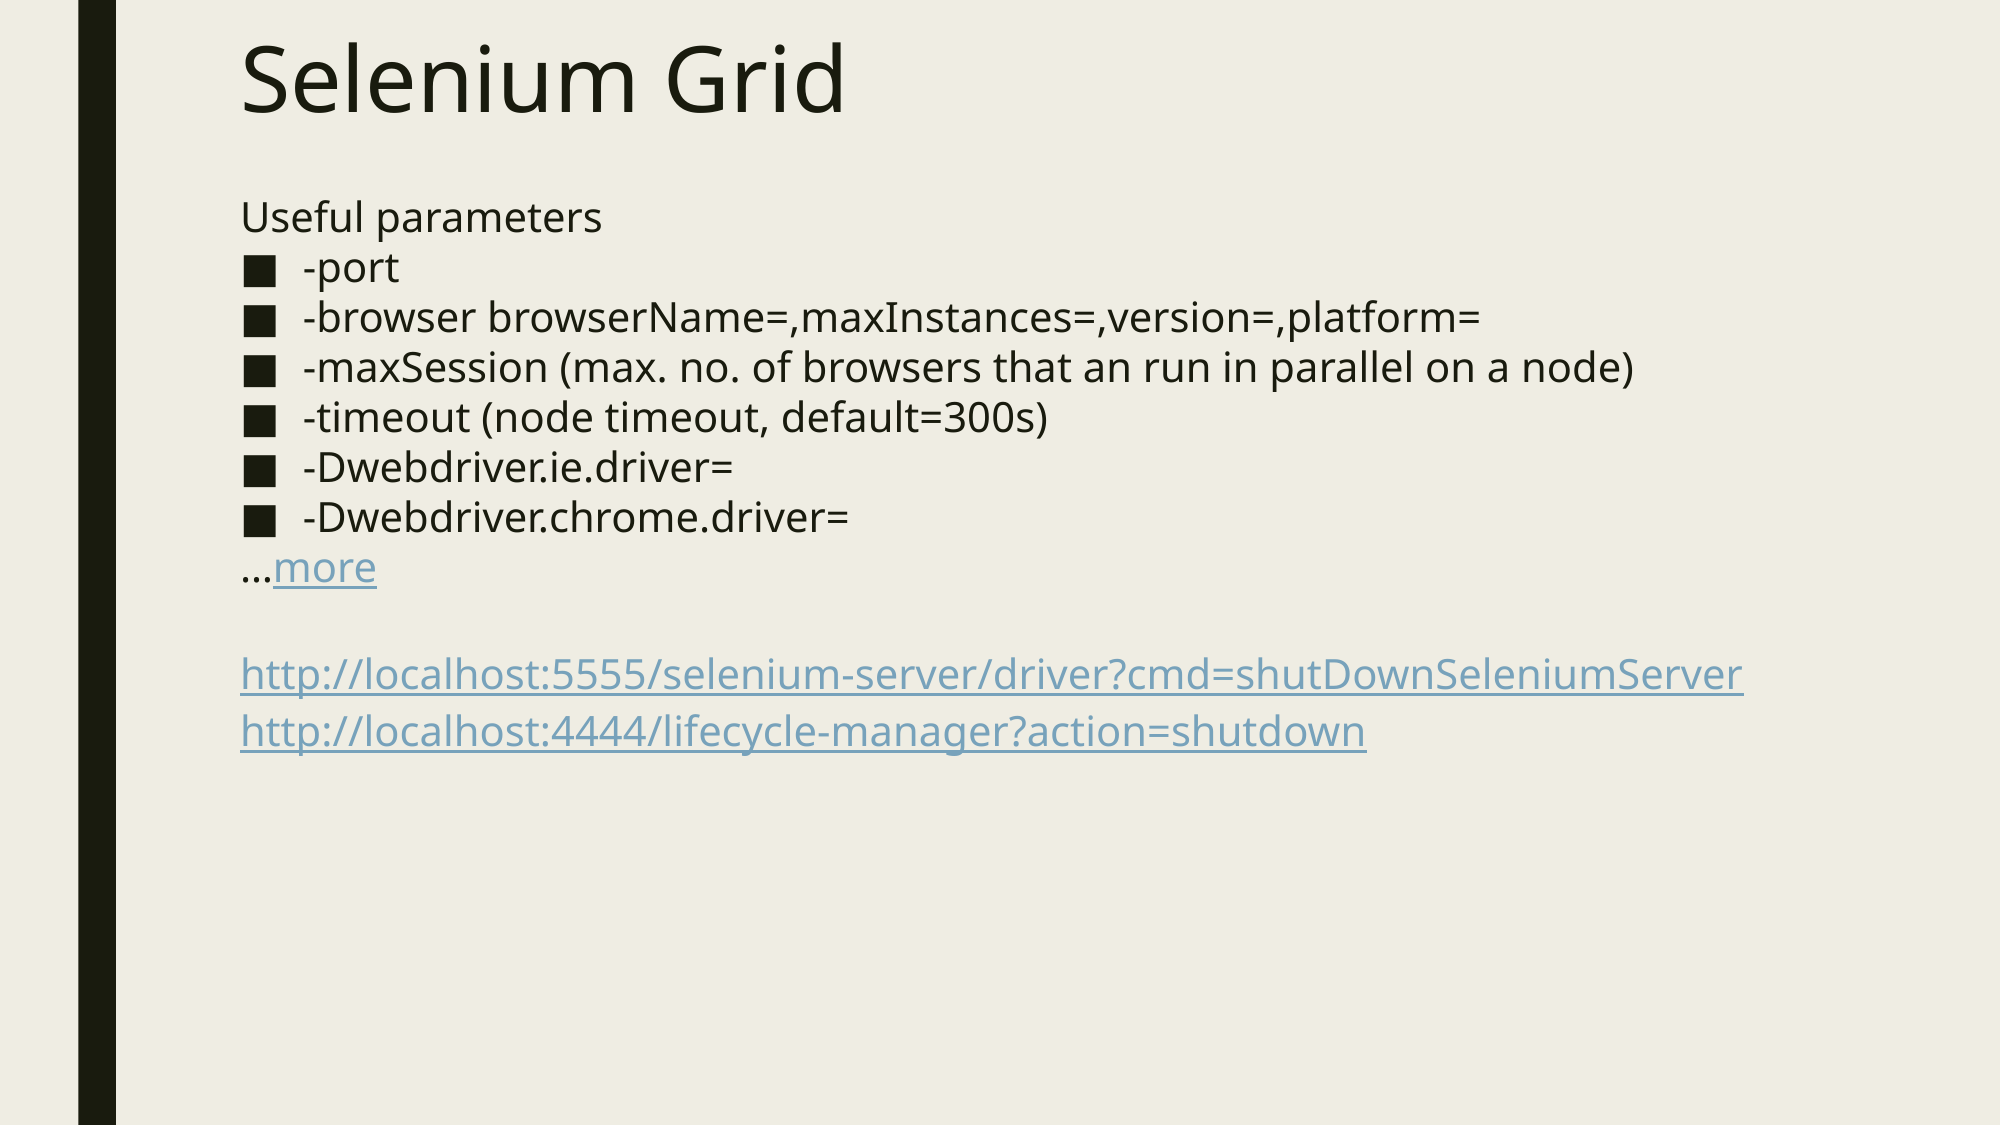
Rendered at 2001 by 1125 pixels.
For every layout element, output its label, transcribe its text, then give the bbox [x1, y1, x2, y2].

list Useful parameters -port -browser browserName=,maxInstances=,version=,platform= -maxSession (max. no. of browsers that an run in parallel on a node) -timeout (node timeout, default=300s) -Dwebdriver.ie.driver= -Dwebdriver.chrome.driver= …more http://localhost:5555/selenium-server/driver?cmd=shutDownSeleniumServer http://localhost:4444/lifecycle-manager?action=shutdown [225, 183, 1800, 771]
title Selenium Grid [225, 27, 1800, 183]
